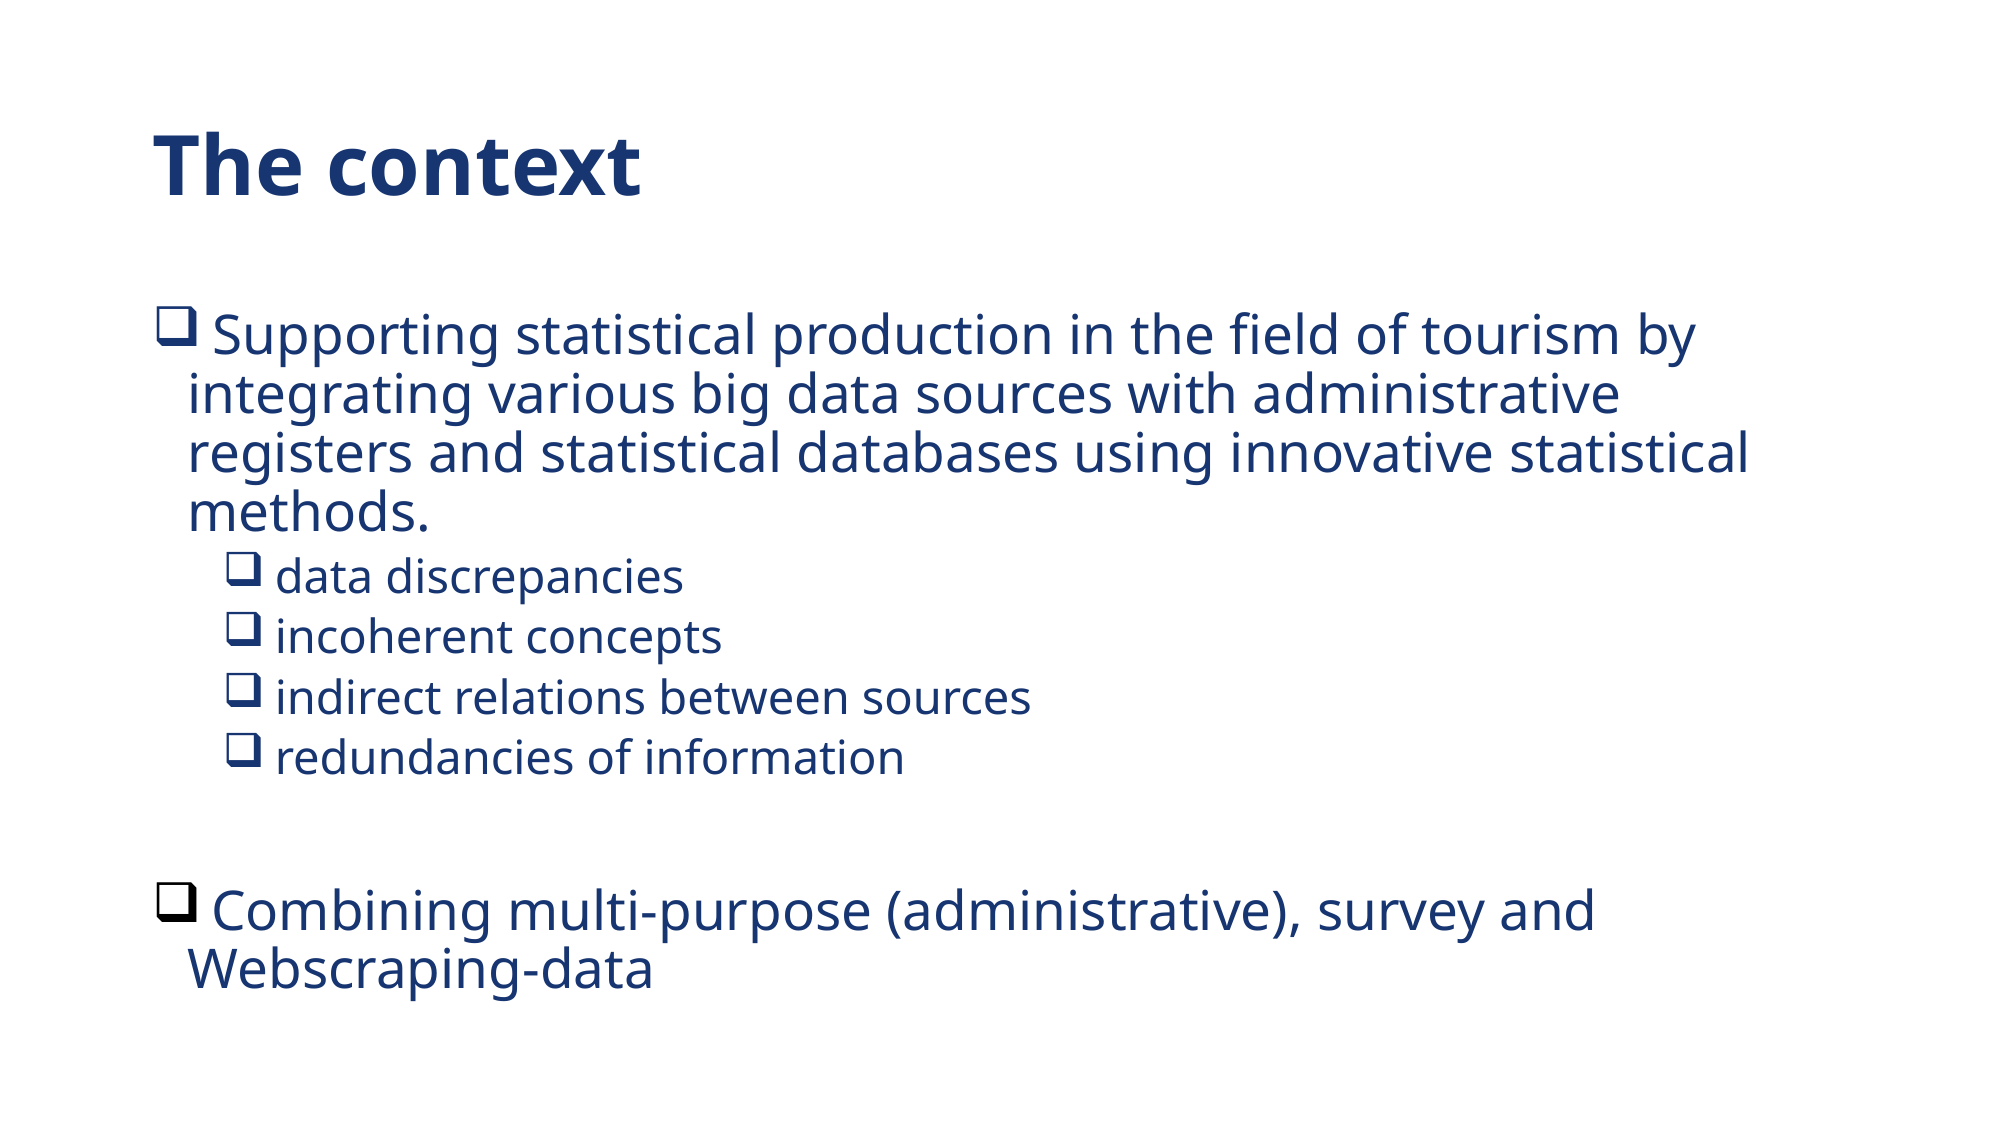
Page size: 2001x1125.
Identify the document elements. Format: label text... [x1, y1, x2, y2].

title The context [137, 59, 1863, 278]
list Supporting statistical production in the field of tourism by integrating various big data sources with administrative registers and statistical databases using innovative statistical methods. data discrepancies incoherent concepts indirect relations between sources redundancies of information Combining multi-purpose (administrative), survey and Webscraping-data [137, 299, 1863, 1014]
